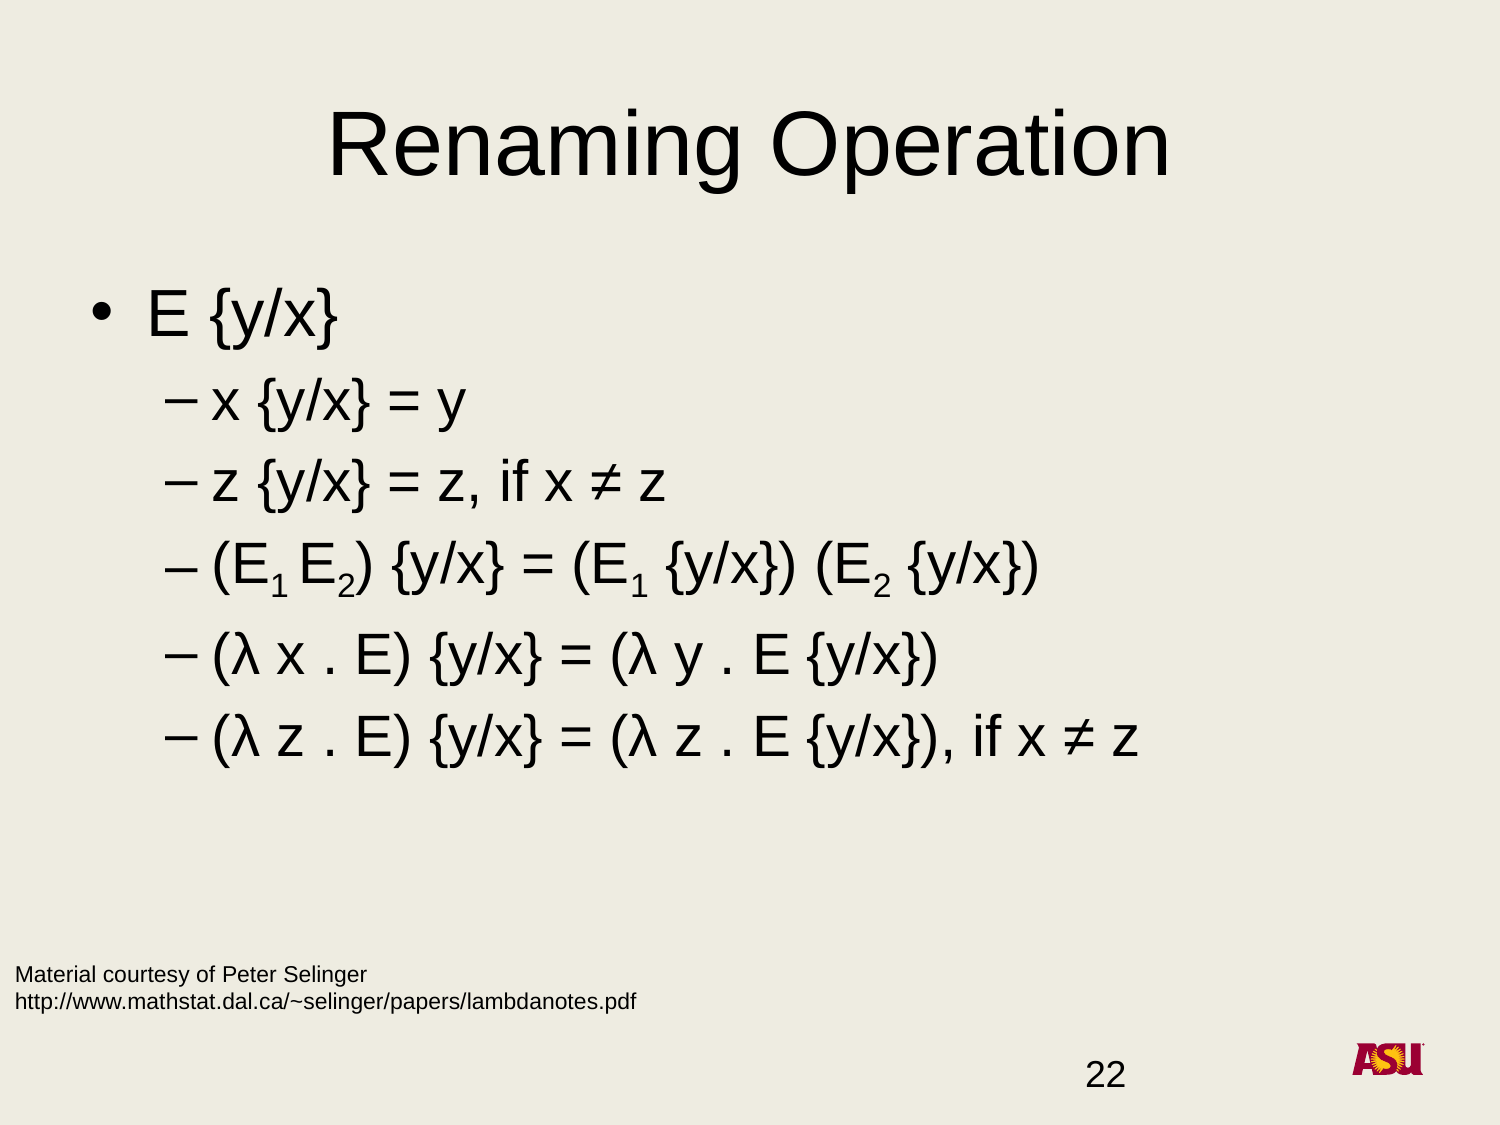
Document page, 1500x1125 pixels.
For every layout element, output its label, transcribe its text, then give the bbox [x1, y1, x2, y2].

list E {y/x} x {y/x} = y z {y/x} = z, if x ≠ z (E1 E2) {y/x} = (E1 {y/x}) (E2 {y/x}) (λ x . E) {y/x} = (λ y . E {y/x}) (λ z . E) {y/x} = (λ z . E {y/x}), if x ≠ z [75, 262, 1425, 1005]
title Renaming Operation [75, 45, 1425, 233]
text_box Material courtesy of Peter Selinger http://www.mathstat.dal.ca/~selinger/papers/lambdanotes.pdf [0, 951, 1376, 1022]
slide_number 22 [1070, 1042, 1421, 1103]
